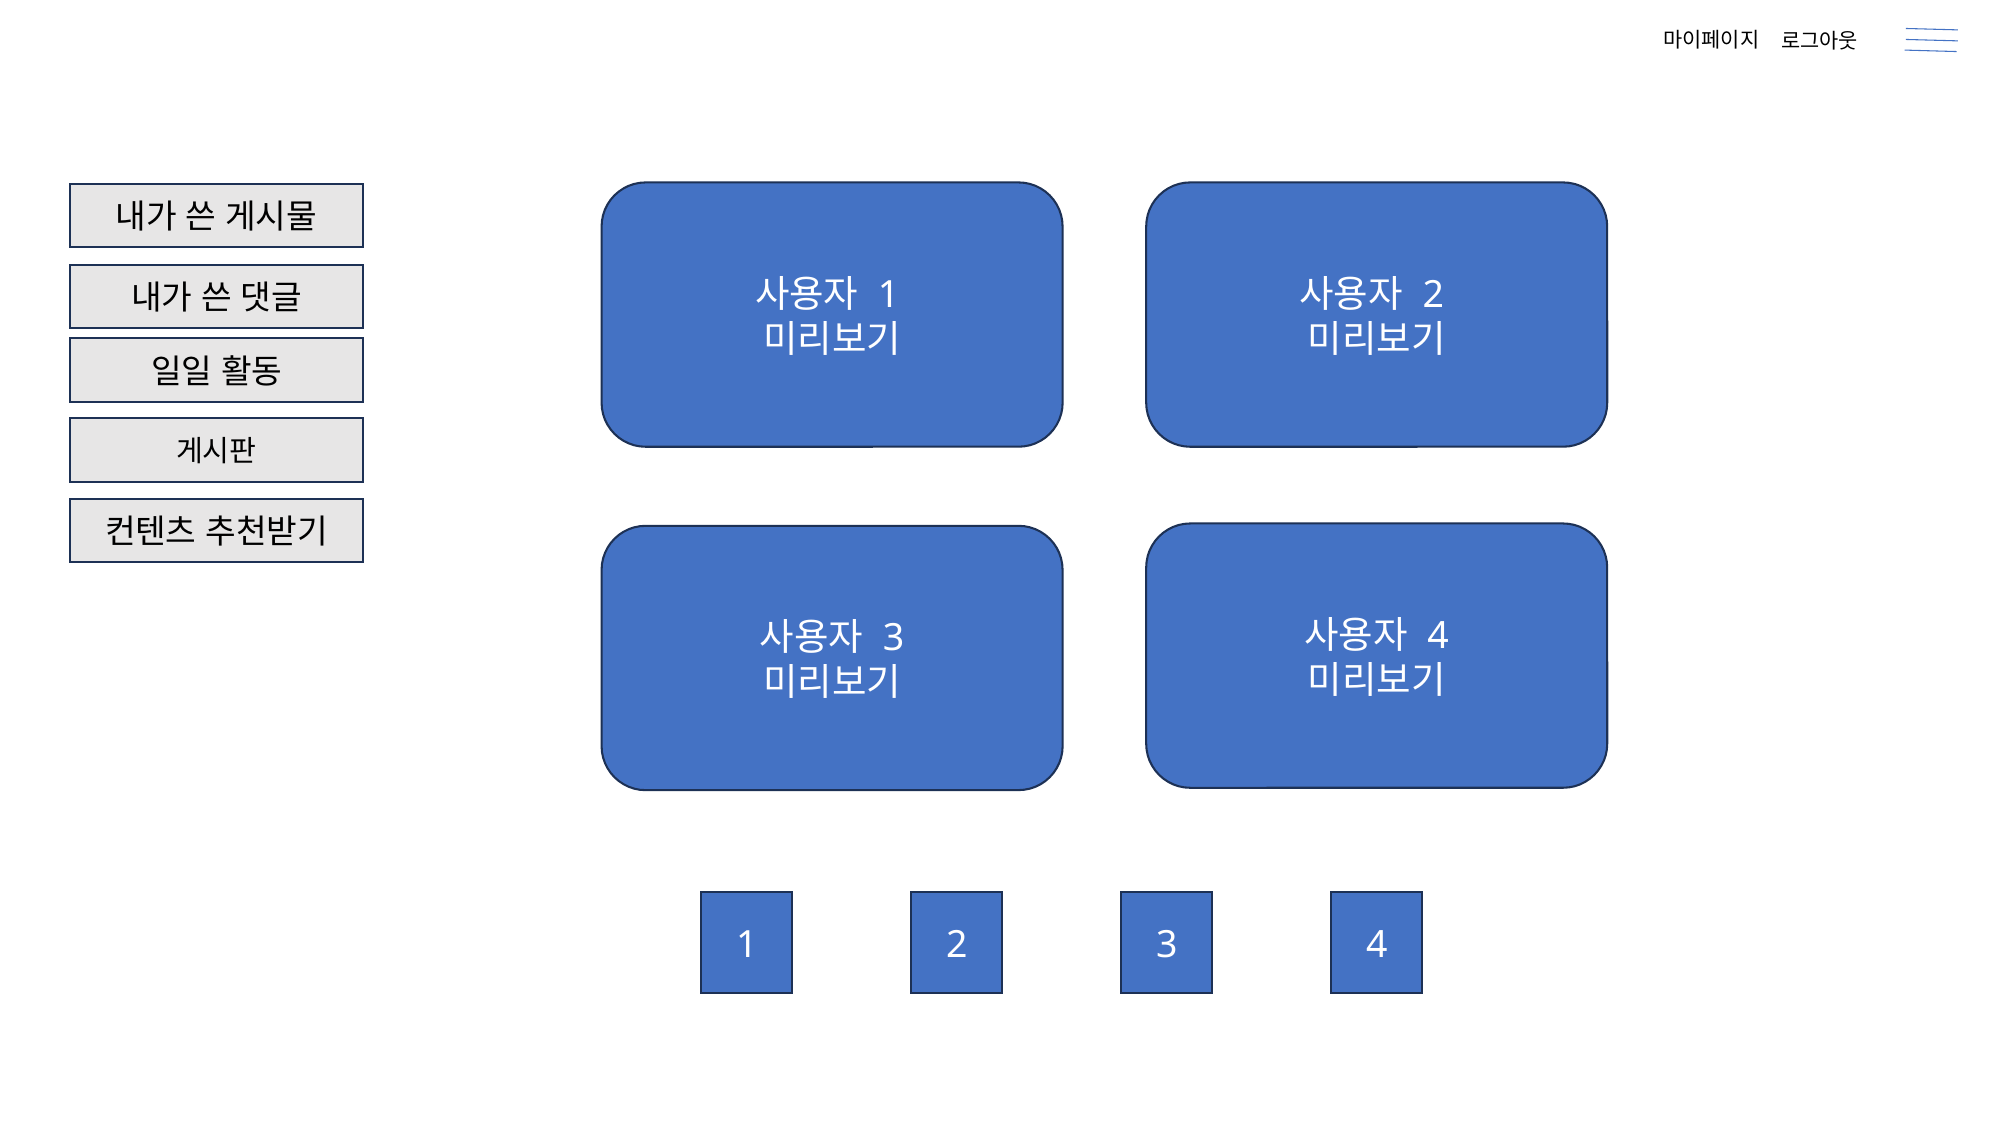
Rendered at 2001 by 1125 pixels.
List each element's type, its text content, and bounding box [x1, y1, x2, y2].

text_box 사용자 2 미리보기 [1145, 181, 1609, 448]
text_box 일일 활동 [69, 337, 364, 403]
text_box 2 [910, 891, 1003, 994]
text_box 마이페이지 [1649, 19, 1793, 60]
text_box 내가 쓴 댓글 [69, 264, 364, 329]
text_box 컨텐츠 추천받기 [69, 498, 364, 563]
text_box 사용자 3 미리보기 [600, 524, 1064, 792]
text_box 게시판 [69, 417, 364, 483]
text_box 사용자 1 미리보기 [600, 181, 1064, 448]
text_box 로그아웃 [1766, 20, 1892, 61]
text_box 4 [1330, 891, 1423, 994]
text_box 내가 쓴 게시물 [69, 183, 364, 248]
text_box 1 [700, 891, 793, 994]
text_box 사용자 4 미리보기 [1145, 522, 1609, 789]
text_box 3 [1120, 891, 1213, 994]
